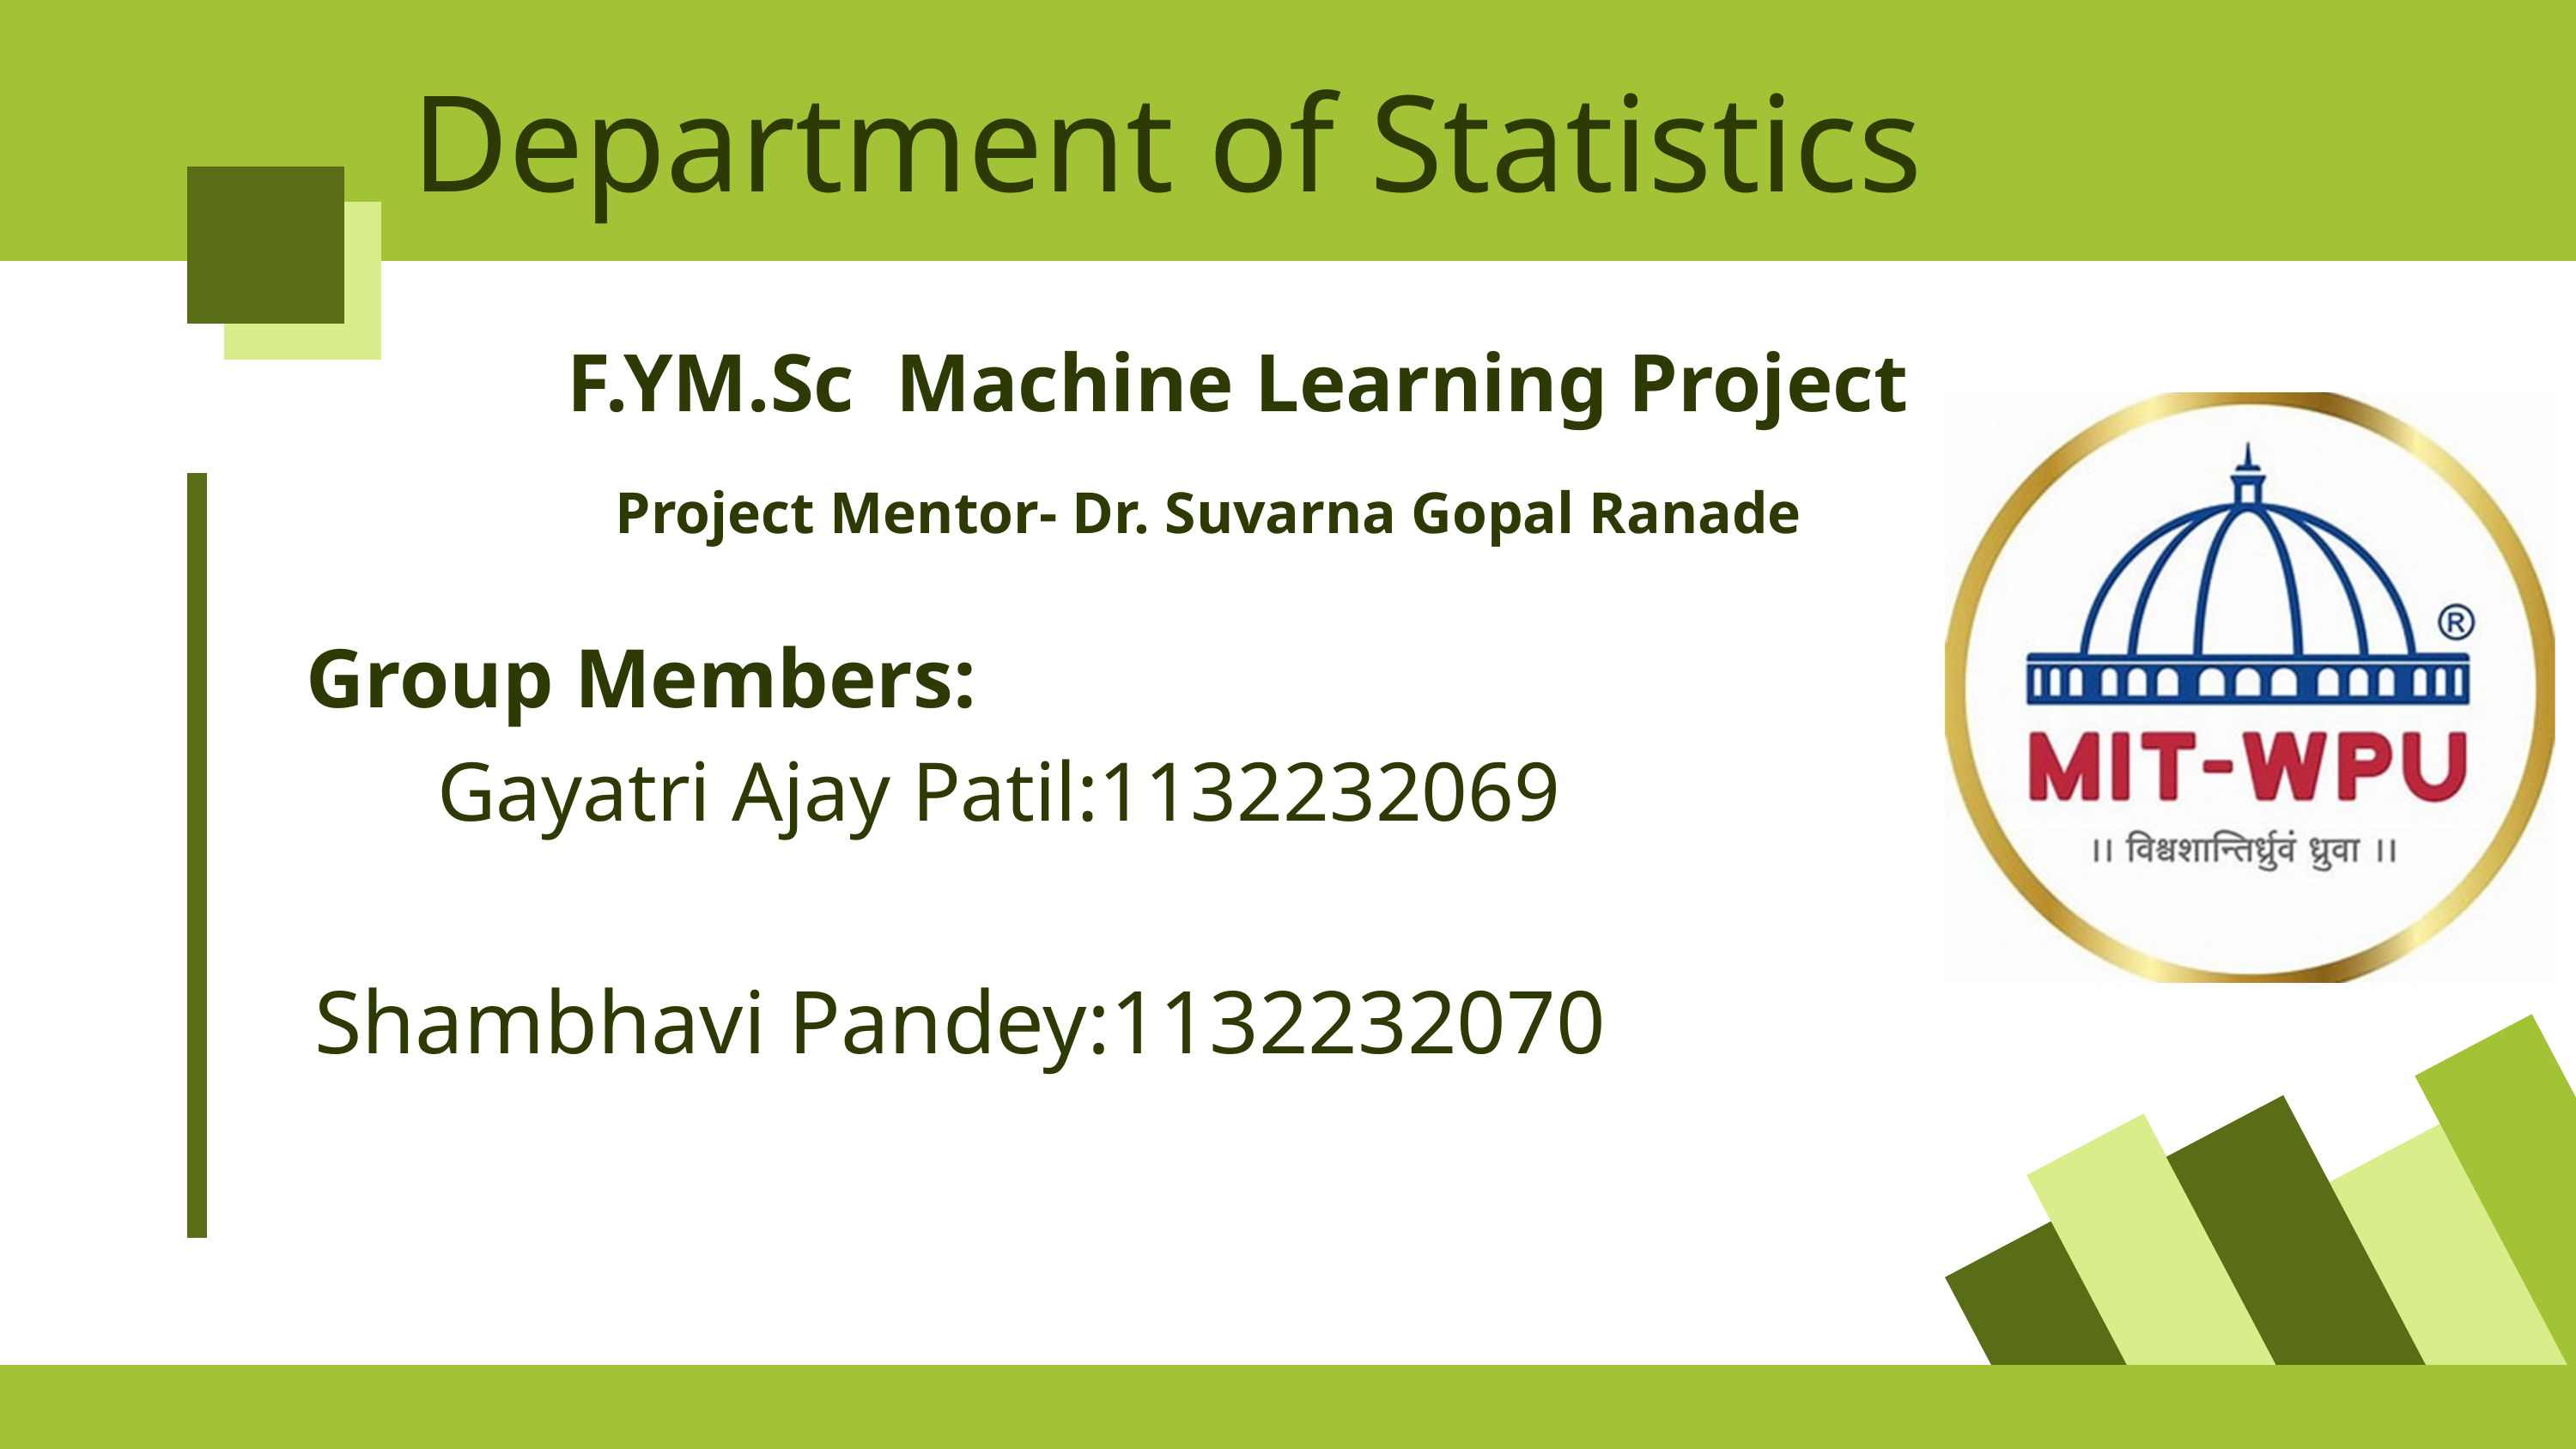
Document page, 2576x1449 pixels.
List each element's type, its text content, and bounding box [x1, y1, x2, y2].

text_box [2409, 1130, 2484, 1362]
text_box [0, 1364, 2576, 1449]
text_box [2105, 1123, 2238, 1362]
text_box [223, 202, 382, 360]
text_box Project Mentor- Dr. Suvarna Gopal Ranade [563, 464, 1839, 545]
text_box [0, 0, 2576, 262]
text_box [2038, 1221, 2099, 1362]
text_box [2488, 1024, 2576, 1375]
text_box F.YM.Sc Machine Learning Project [563, 316, 1974, 610]
text_box Group Members: Gayatri Ajay Patil:1132232069 Shambhavi Pandey:1132232070 [302, 610, 2137, 1071]
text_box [2259, 1100, 2393, 1362]
text_box [1974, 392, 2555, 983]
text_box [186, 472, 208, 1238]
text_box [186, 166, 345, 324]
